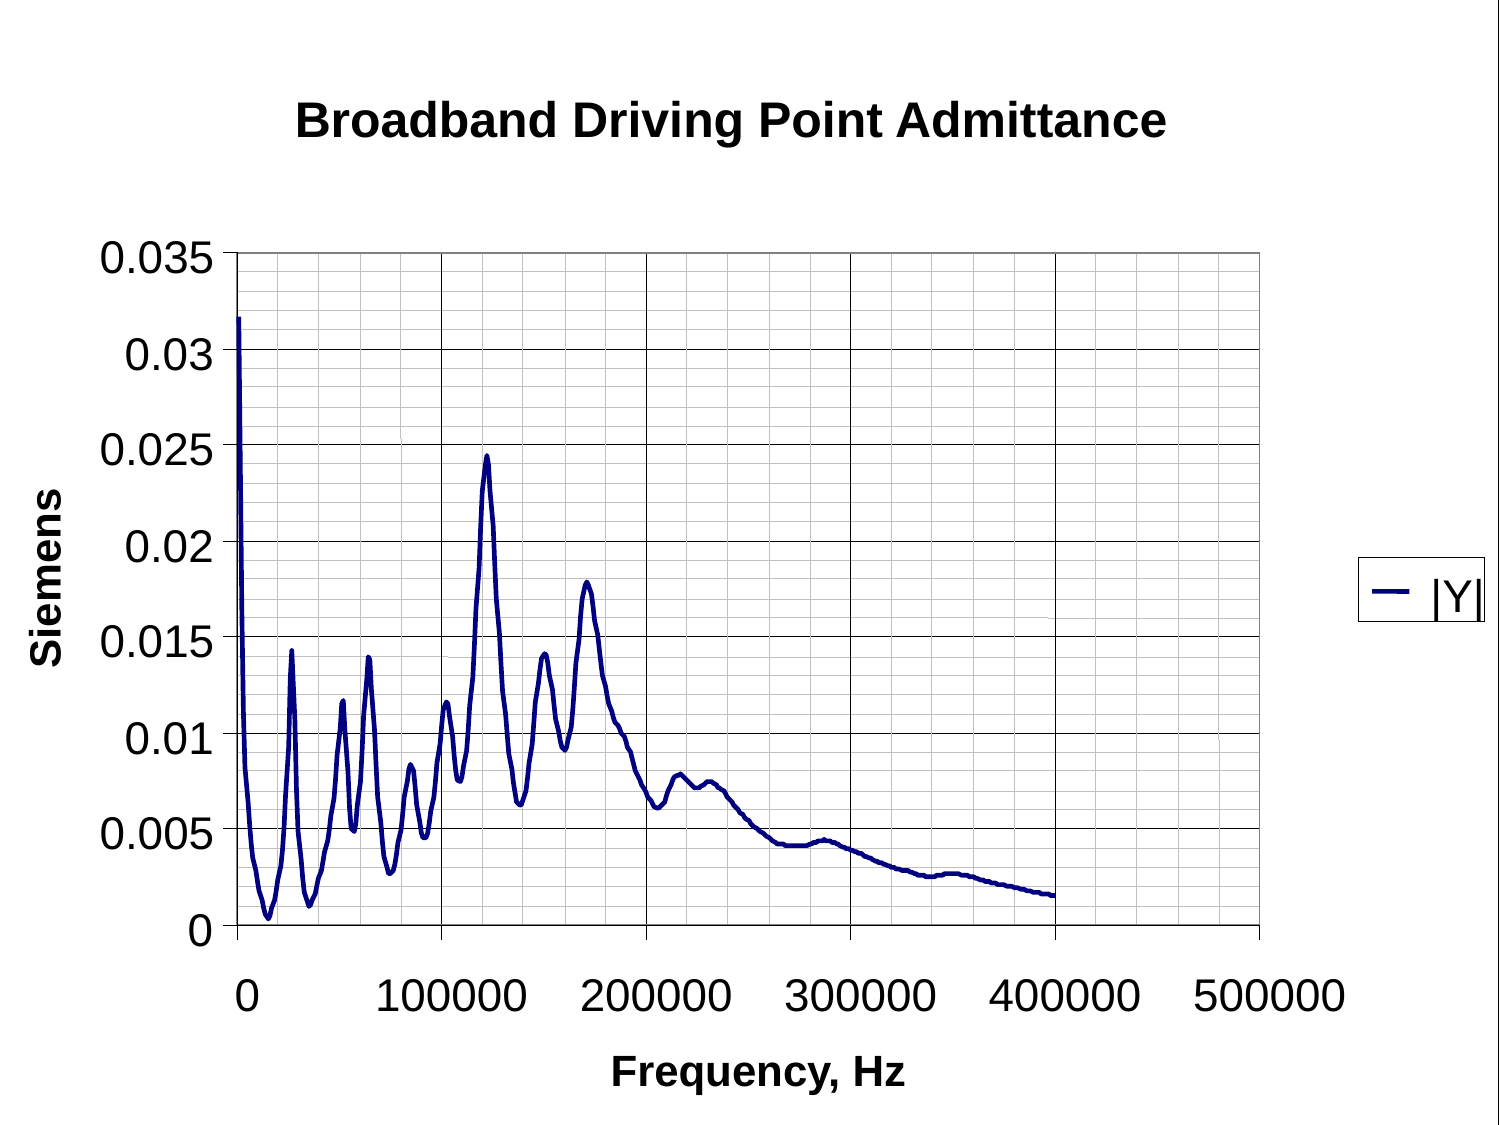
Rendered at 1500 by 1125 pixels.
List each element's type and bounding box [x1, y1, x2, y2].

text_box [0, 0, 1499, 1125]
